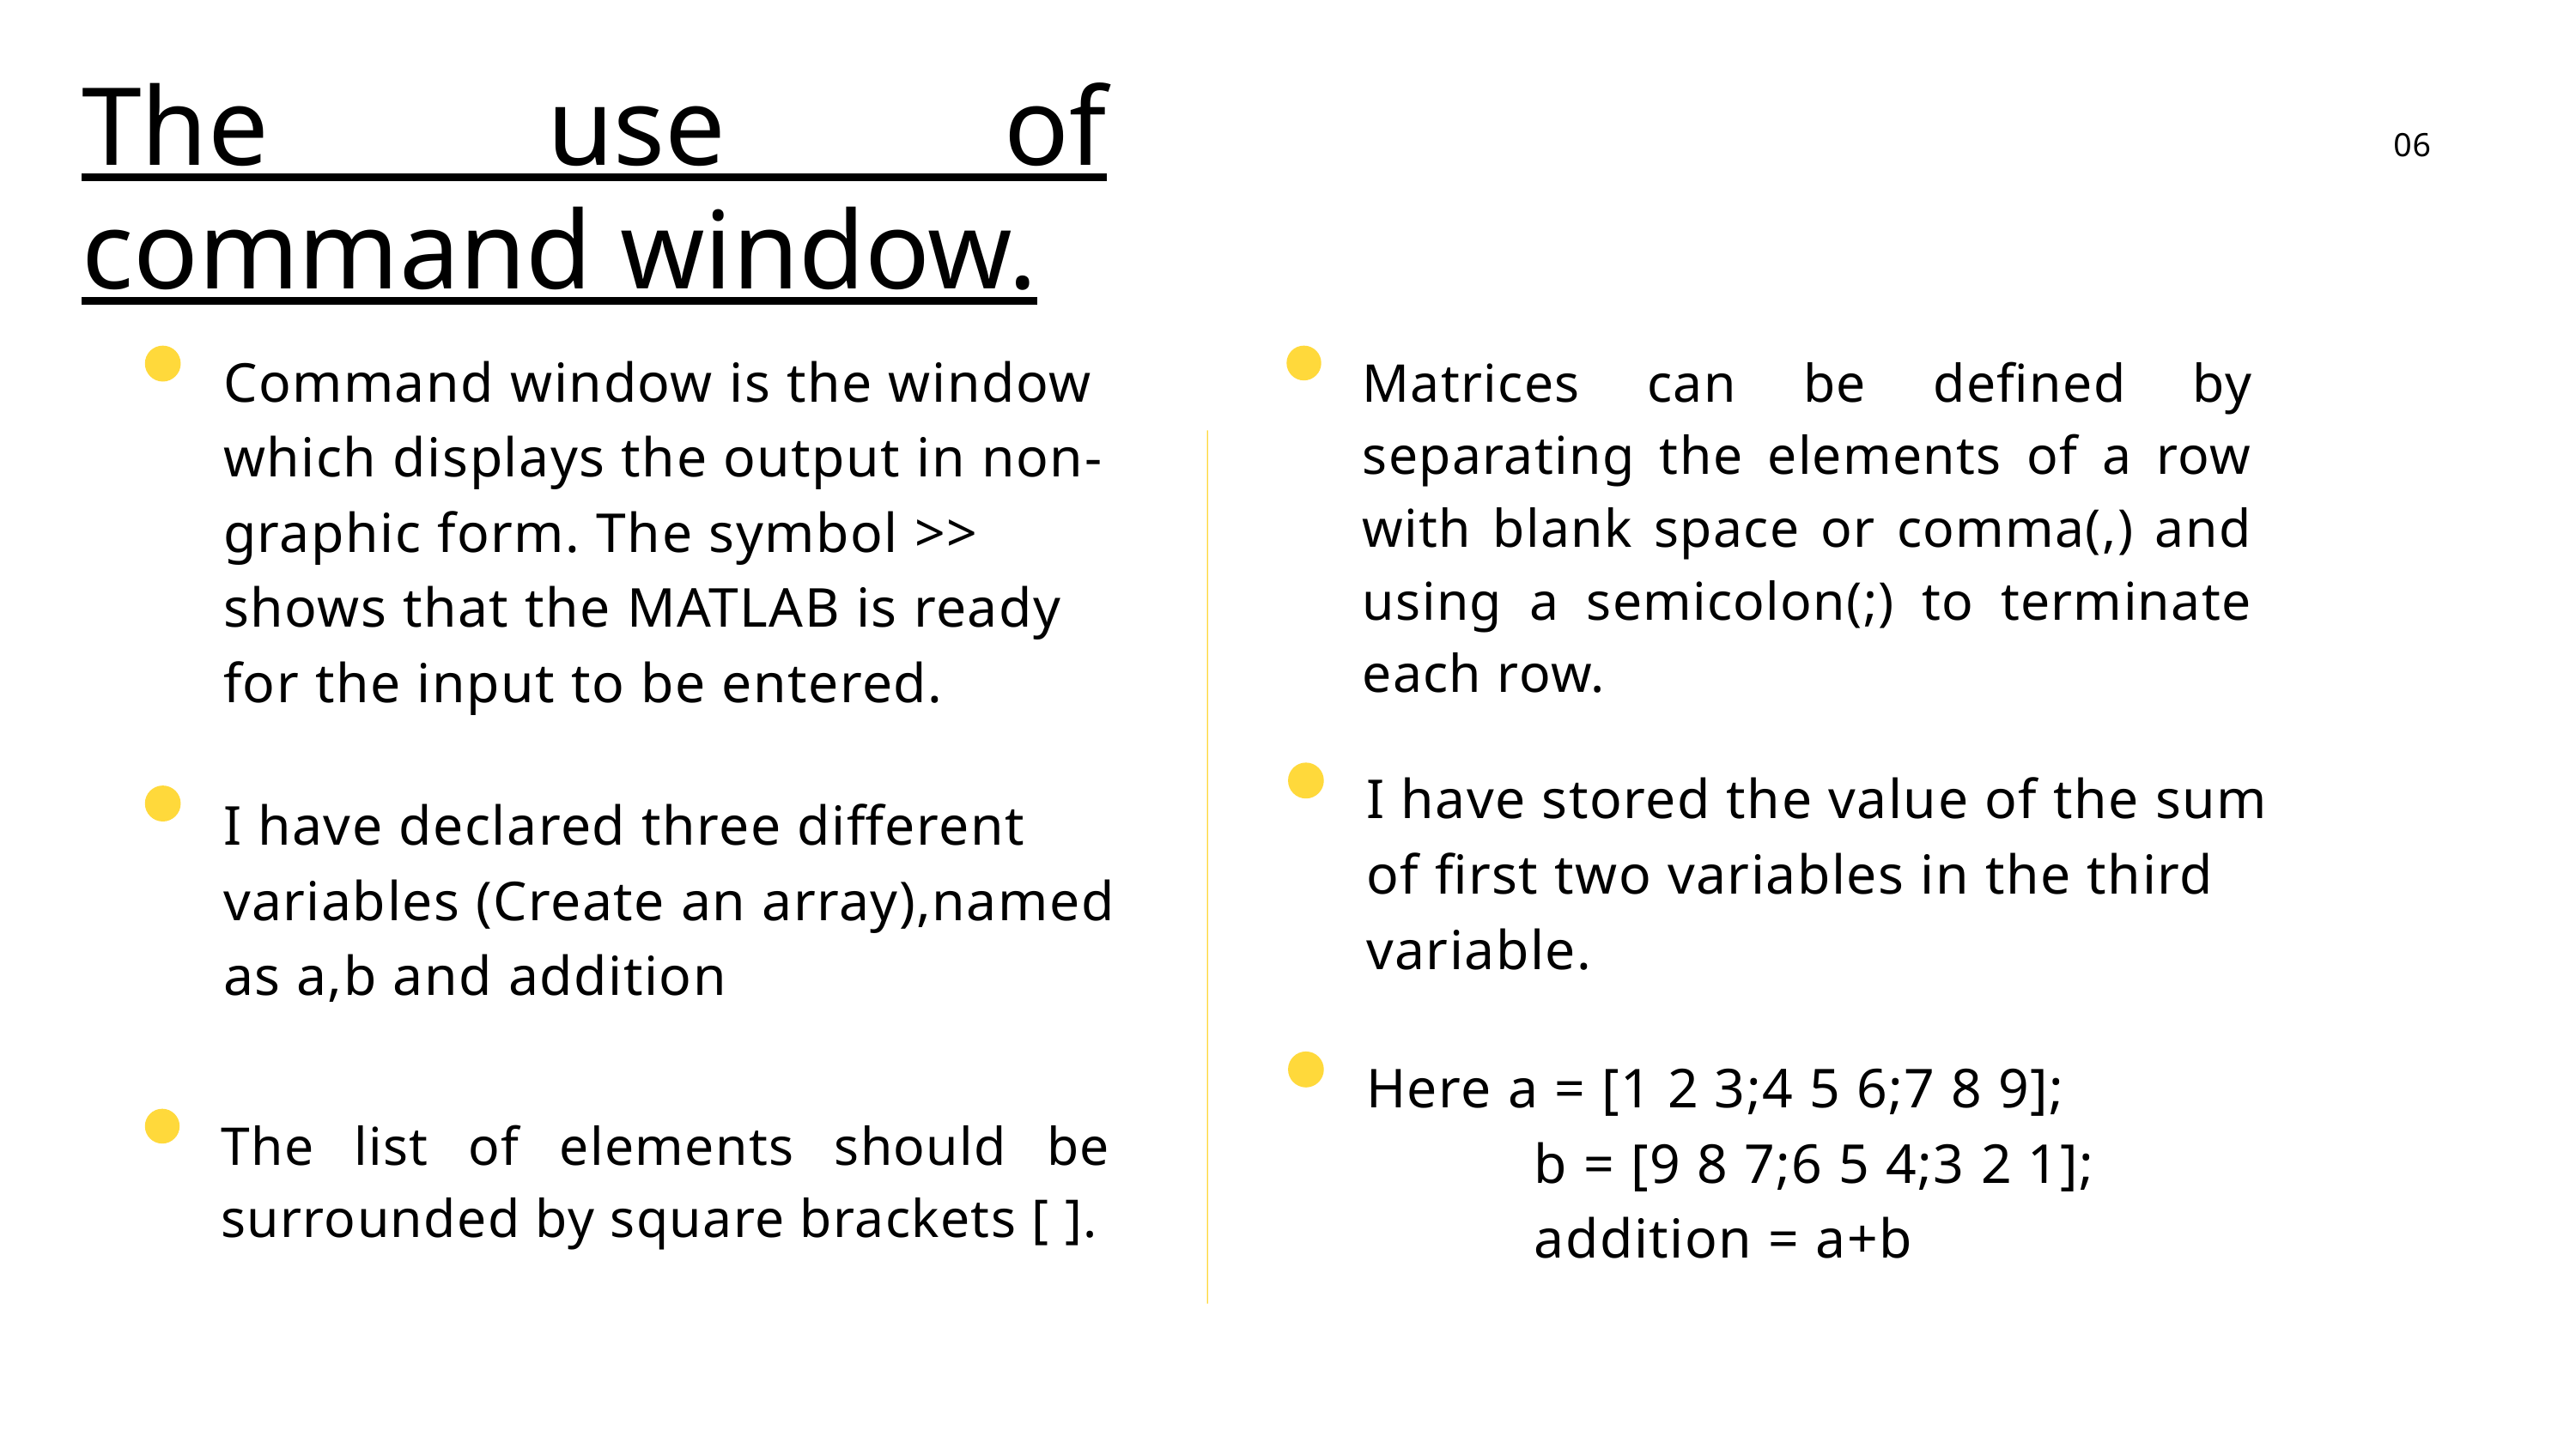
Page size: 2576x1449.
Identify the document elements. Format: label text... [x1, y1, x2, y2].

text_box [144, 791, 1145, 1004]
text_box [1287, 762, 2287, 1027]
text_box The use of command window. [82, 63, 1107, 434]
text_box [1287, 1051, 2287, 1363]
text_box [144, 1108, 1112, 1245]
text_box 06 [2075, 118, 2432, 163]
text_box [144, 345, 1145, 786]
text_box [1285, 345, 2254, 700]
